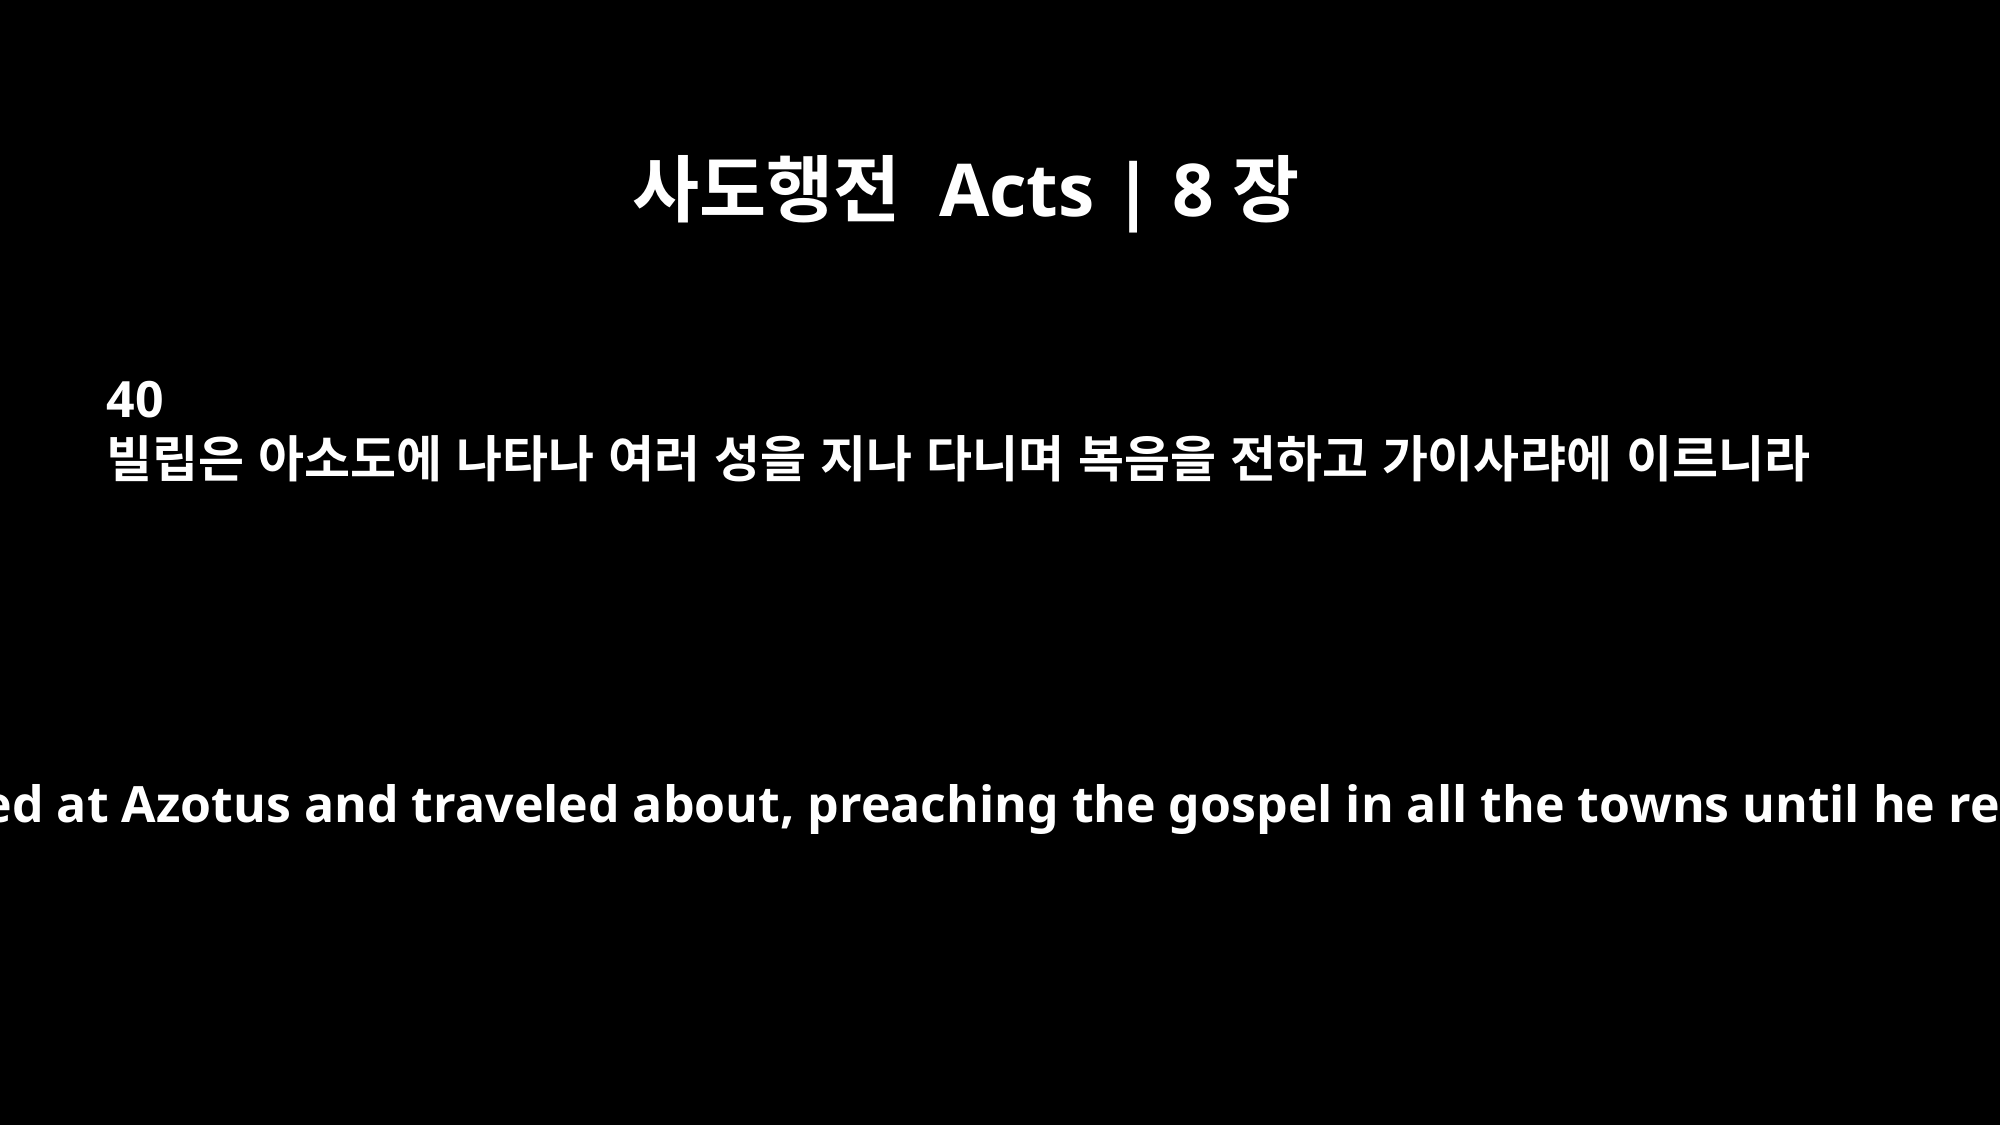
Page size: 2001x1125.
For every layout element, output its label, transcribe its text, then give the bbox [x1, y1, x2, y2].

text_box 사도행전 Acts | 8장 [617, 136, 1315, 239]
text_box 40 빌립은 아소도에 나타나 여러 성을 지나 다니며 복음을 전하고 가이사랴에 이르니라 [91, 359, 1826, 495]
text_box Philip, however, appeared at Azotus and traveled about, preaching the gospel in all the towns until he reached Caesarea. [0, 764, 2000, 840]
